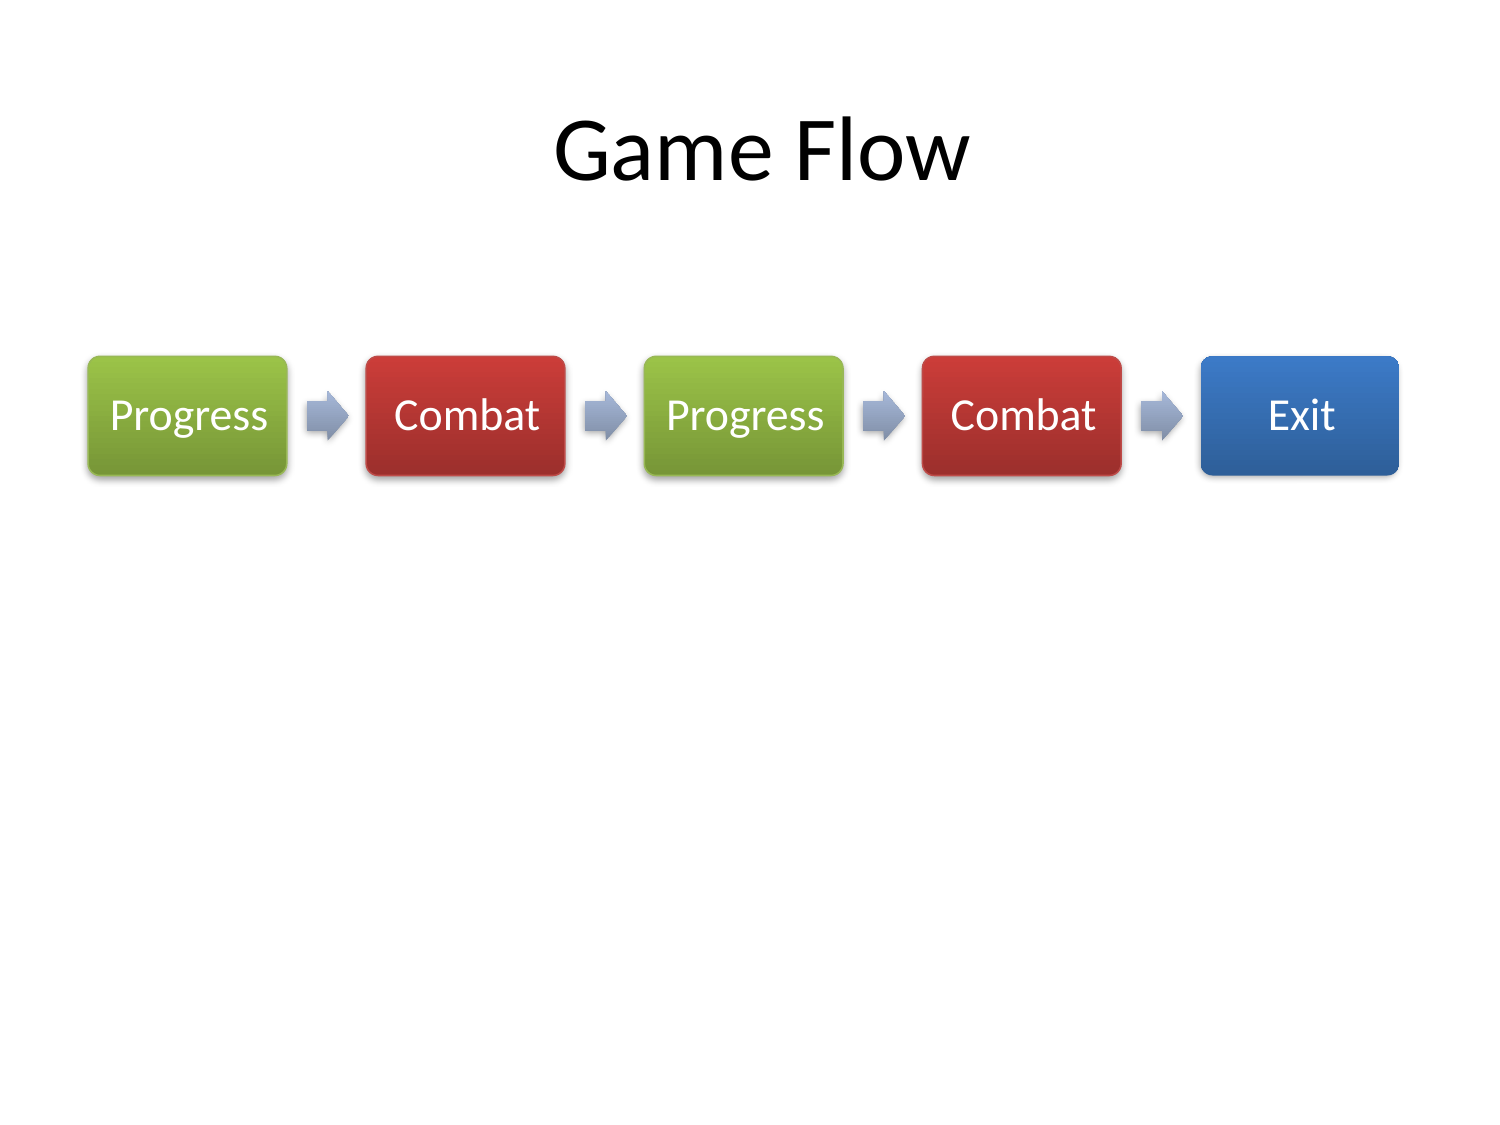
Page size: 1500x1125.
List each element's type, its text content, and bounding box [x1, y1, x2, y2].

title Game Flow [87, 50, 1438, 238]
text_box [87, 274, 1401, 558]
